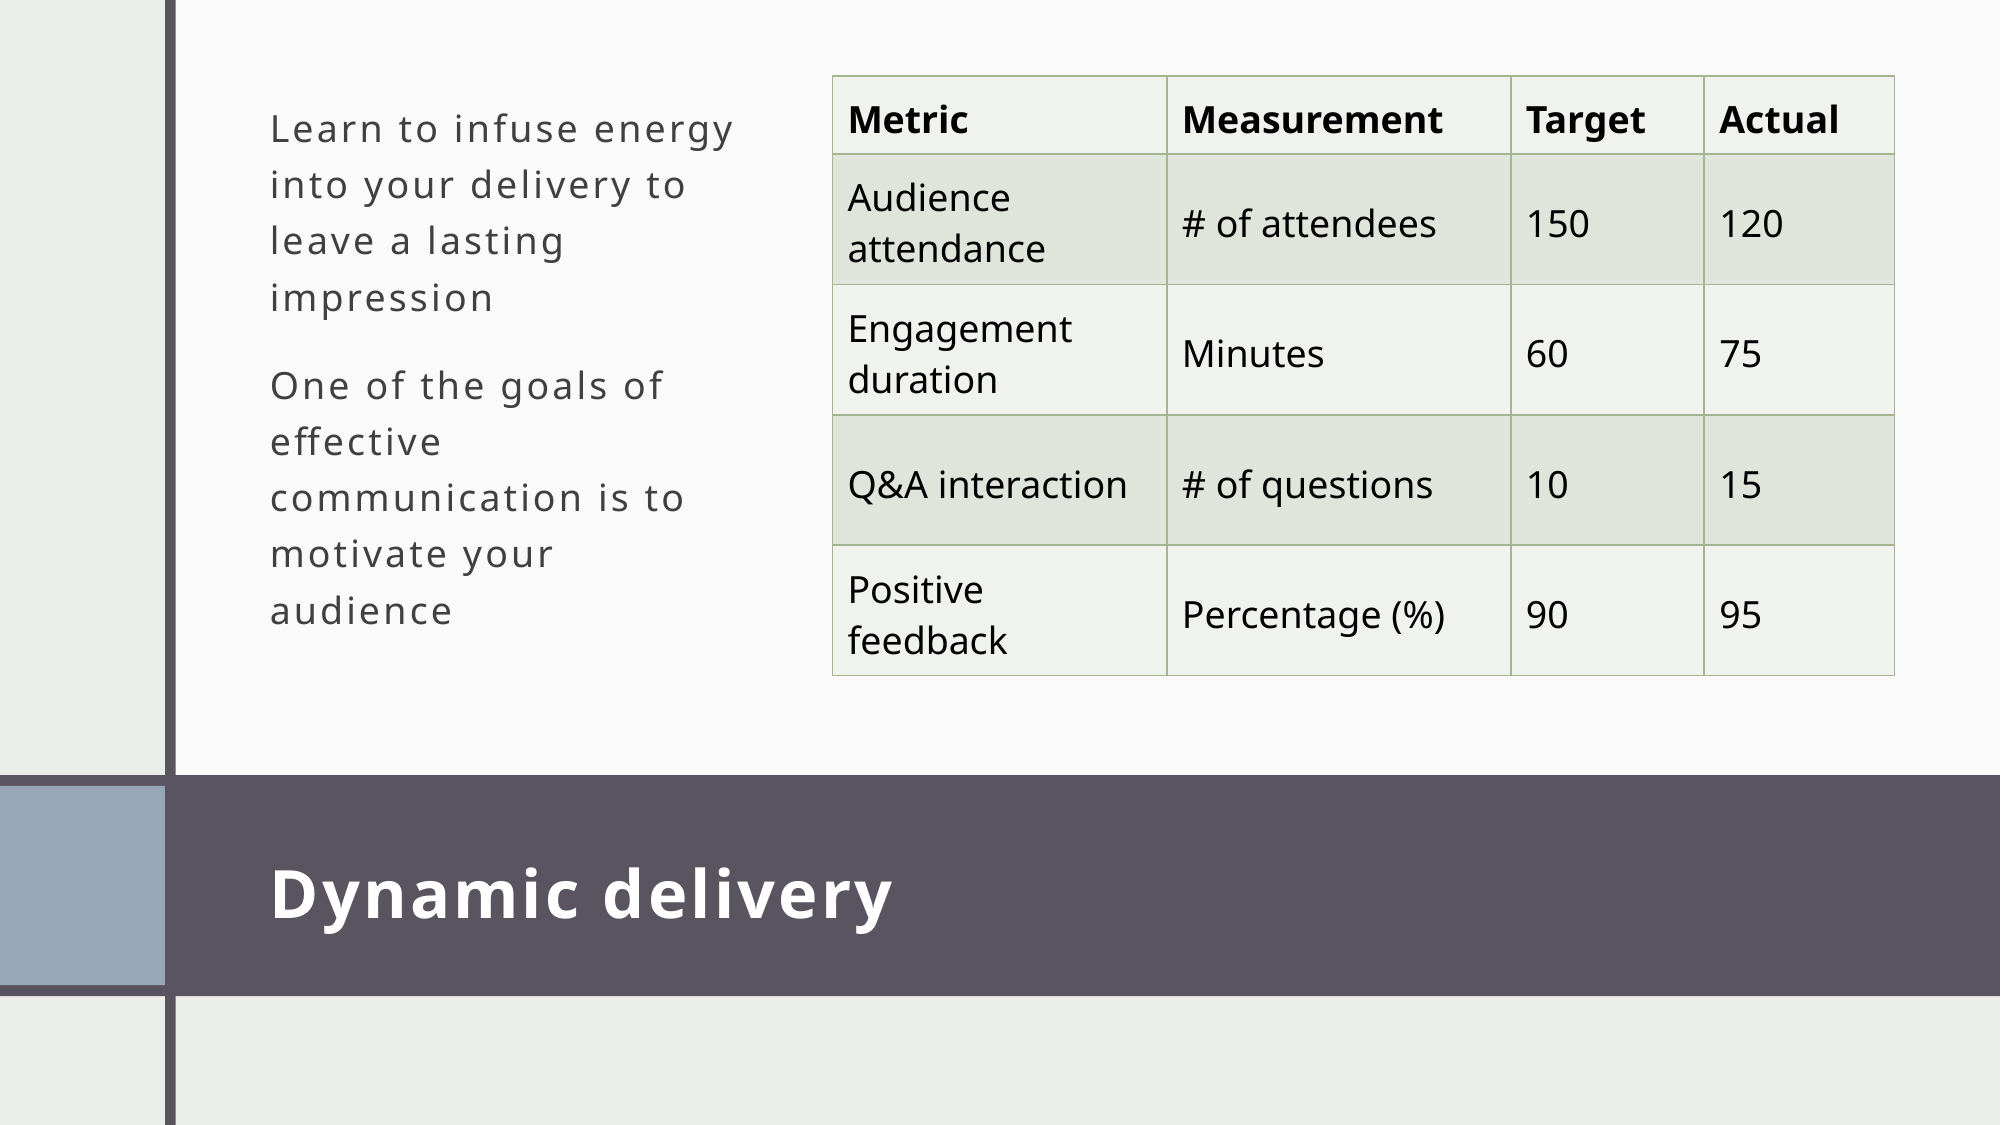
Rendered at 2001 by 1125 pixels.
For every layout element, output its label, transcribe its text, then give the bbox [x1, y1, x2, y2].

table_header Actual [1705, 77, 1894, 153]
table_cell # of attendees [1168, 155, 1510, 284]
list Learn to infuse energy into your delivery to leave a lasting impression One of the goals of effective communication is to motivate your audience [251, 75, 761, 711]
table_cell # of questions [1168, 416, 1510, 544]
table_cell 95 [1705, 546, 1894, 675]
table_header Metric [833, 77, 1166, 153]
table_cell Minutes [1168, 285, 1510, 414]
table_cell 15 [1705, 416, 1894, 544]
table_header Target [1512, 77, 1703, 153]
table_cell Audience attendance [833, 155, 1166, 284]
table_cell 150 [1512, 155, 1703, 284]
table_header Measurement [1168, 77, 1510, 153]
table_cell Engagement duration [833, 285, 1166, 414]
table_cell 60 [1512, 285, 1703, 414]
table_cell 75 [1705, 285, 1894, 414]
table_cell Positive feedback [833, 546, 1166, 675]
table_cell 10 [1512, 416, 1703, 544]
title Dynamic delivery [251, 799, 1895, 969]
table_cell Q&A interaction [833, 416, 1166, 544]
table_cell Percentage (%) [1168, 546, 1510, 675]
table_cell 120 [1705, 155, 1894, 284]
table_cell 90 [1512, 546, 1703, 675]
